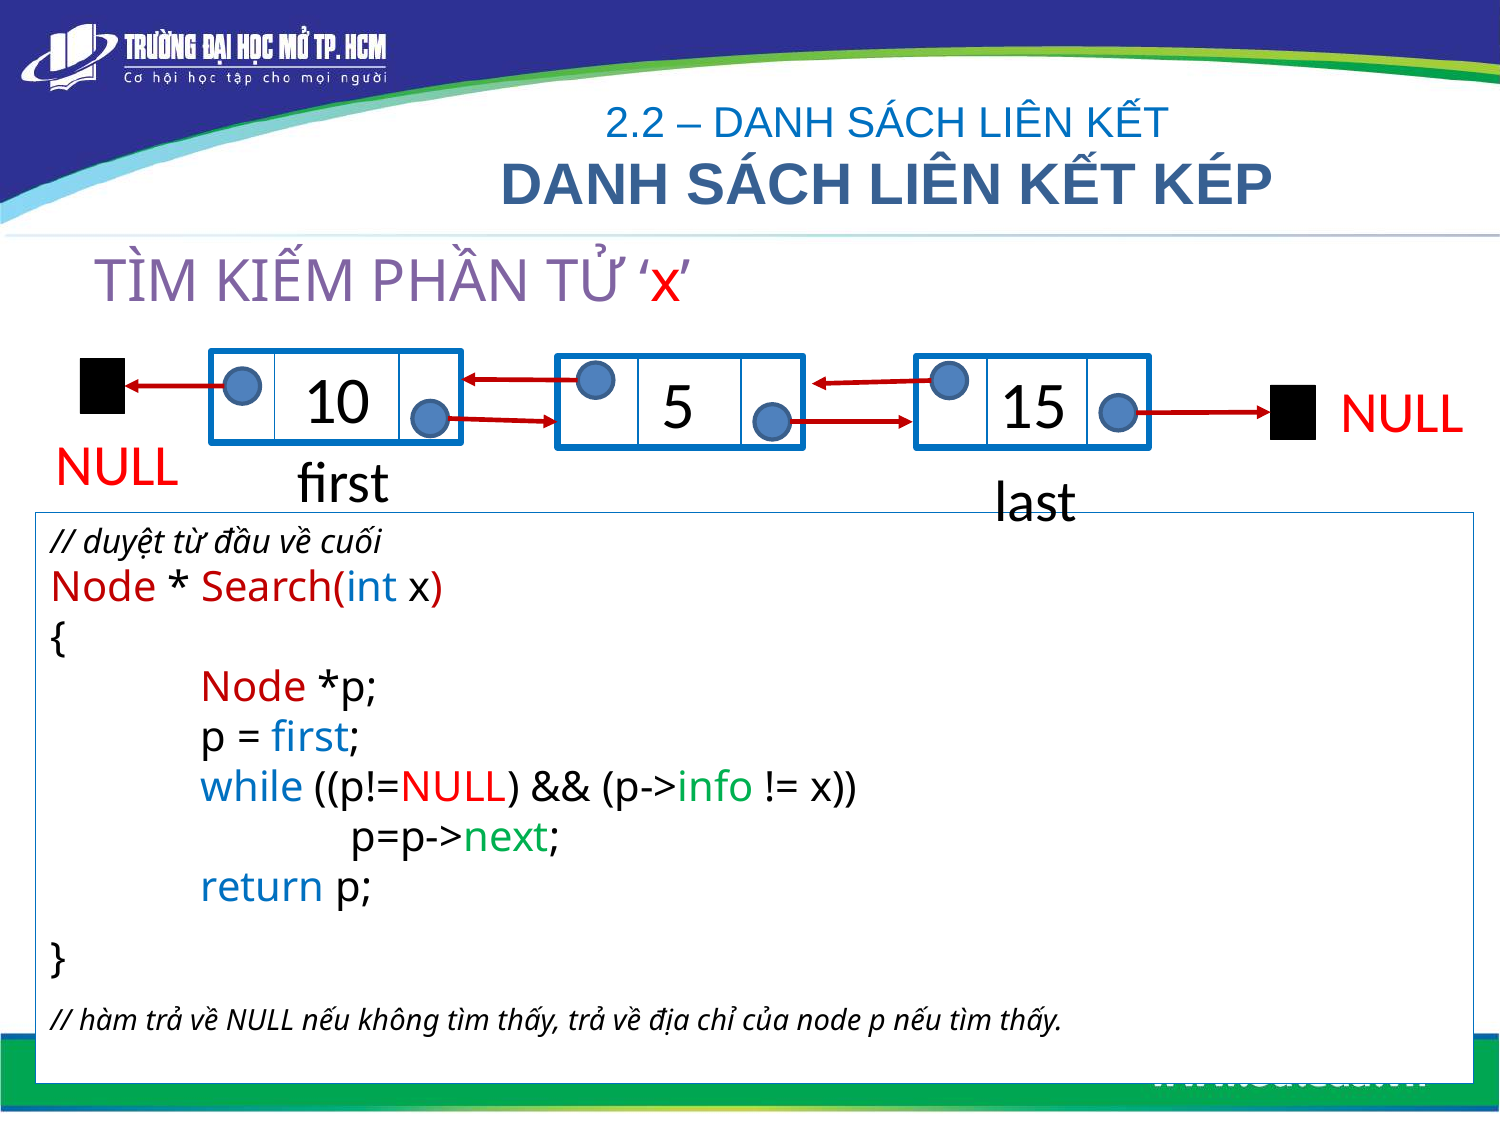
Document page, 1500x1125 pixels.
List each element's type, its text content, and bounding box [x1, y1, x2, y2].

text_box [914, 354, 1151, 449]
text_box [811, 380, 932, 384]
text_box TÌM KIẾM PHẦN TỬ ‘x’ [79, 235, 1500, 339]
text_box [78, 357, 126, 415]
text_box 2.2 – DANH SÁCH LIÊN KẾT DANH SÁCH LIÊN KẾT KÉP [350, 50, 1425, 225]
text_box first [255, 447, 433, 511]
text_box [209, 349, 463, 445]
text_box // duyệt từ đầu về cuối Node * Search(int x) { Node *p; p = first; while ((p!=NULL) && (p->info != x)) p=p->next; return p; } // hàm trả về NULL nếu không tìm thấy, trả về địa chỉ của node p nếu tìm thấy. [35, 512, 1474, 1084]
text_box [222, 366, 263, 406]
text_box [1098, 392, 1138, 433]
text_box [929, 360, 970, 401]
text_box last [947, 466, 1125, 530]
text_box [556, 354, 805, 449]
text_box NULL [29, 430, 207, 495]
text_box [1269, 383, 1313, 442]
picture [0, 0, 1500, 1125]
text_box [576, 360, 616, 400]
text_box [410, 398, 450, 439]
text_box NULL [1313, 377, 1491, 442]
slide_number 51 [1412, 1042, 1500, 1103]
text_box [447, 418, 558, 423]
text_box [752, 402, 792, 442]
